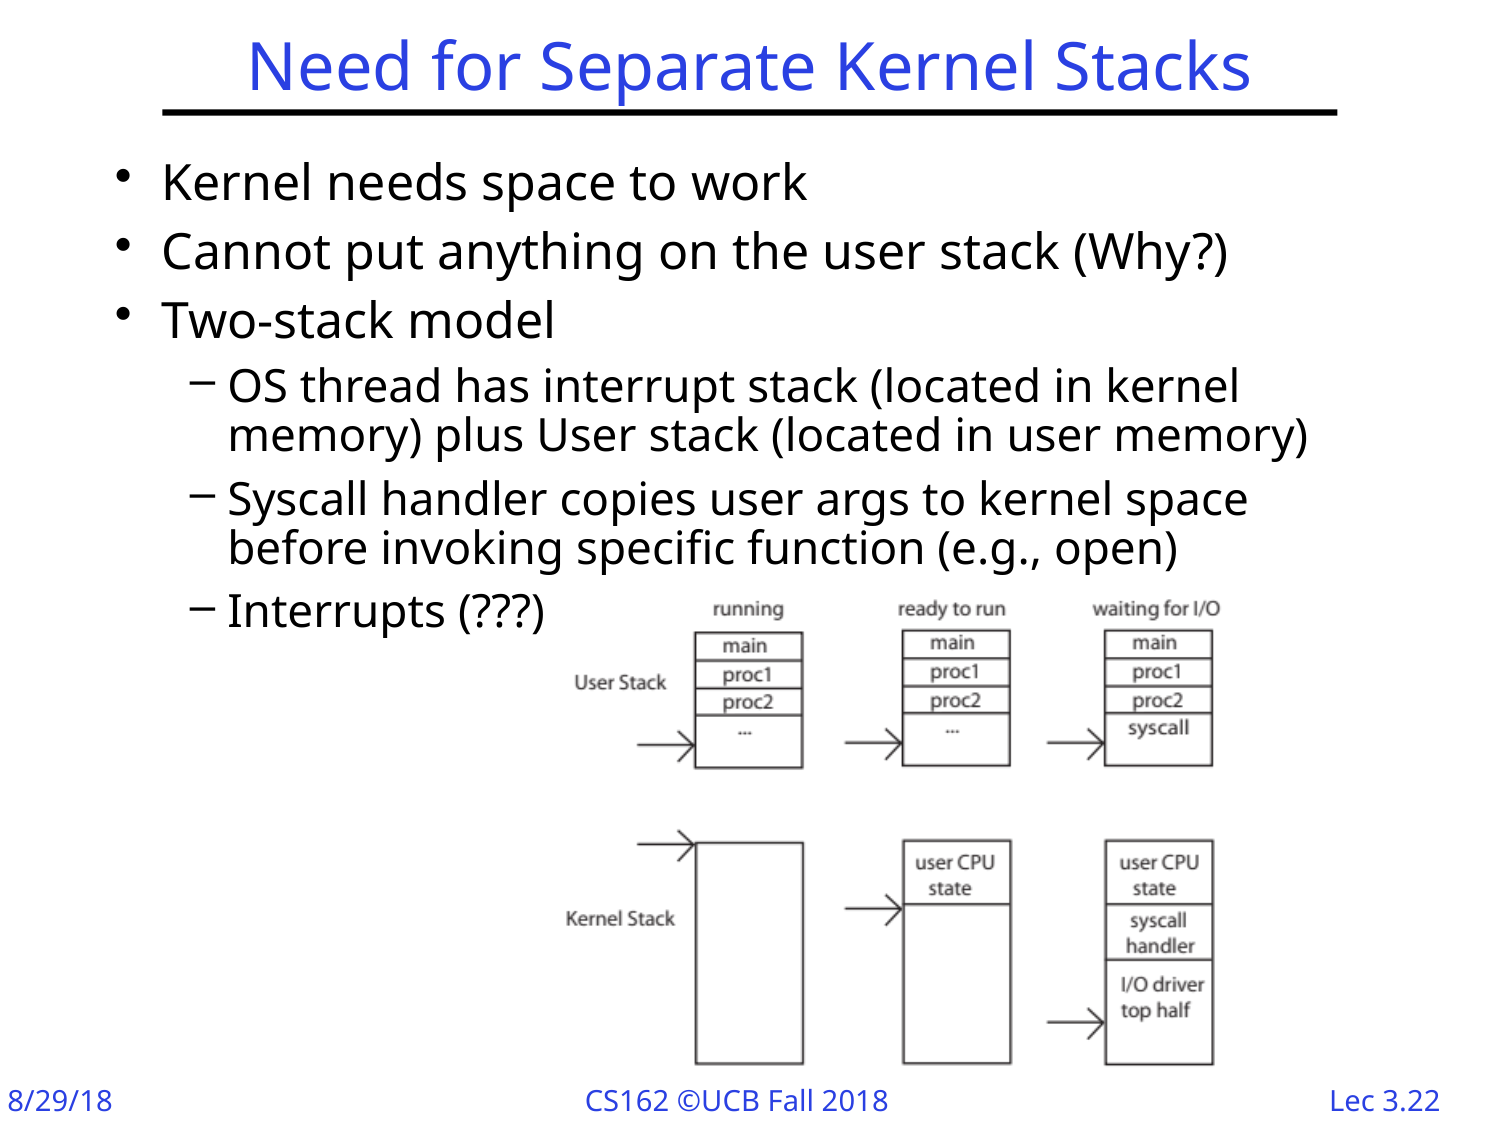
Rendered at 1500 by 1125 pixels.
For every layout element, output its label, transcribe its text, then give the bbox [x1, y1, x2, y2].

list Kernel needs space to work Cannot put anything on the user stack (Why?) Two-stack model OS thread has interrupt stack (located in kernel memory) plus User stack (located in user memory) Syscall handler copies user args to kernel space before invoking specific function (e.g., open) Interrupts (???) [99, 149, 1400, 988]
picture [424, 574, 1361, 1090]
title Need for Separate Kernel Stacks [162, 24, 1338, 113]
